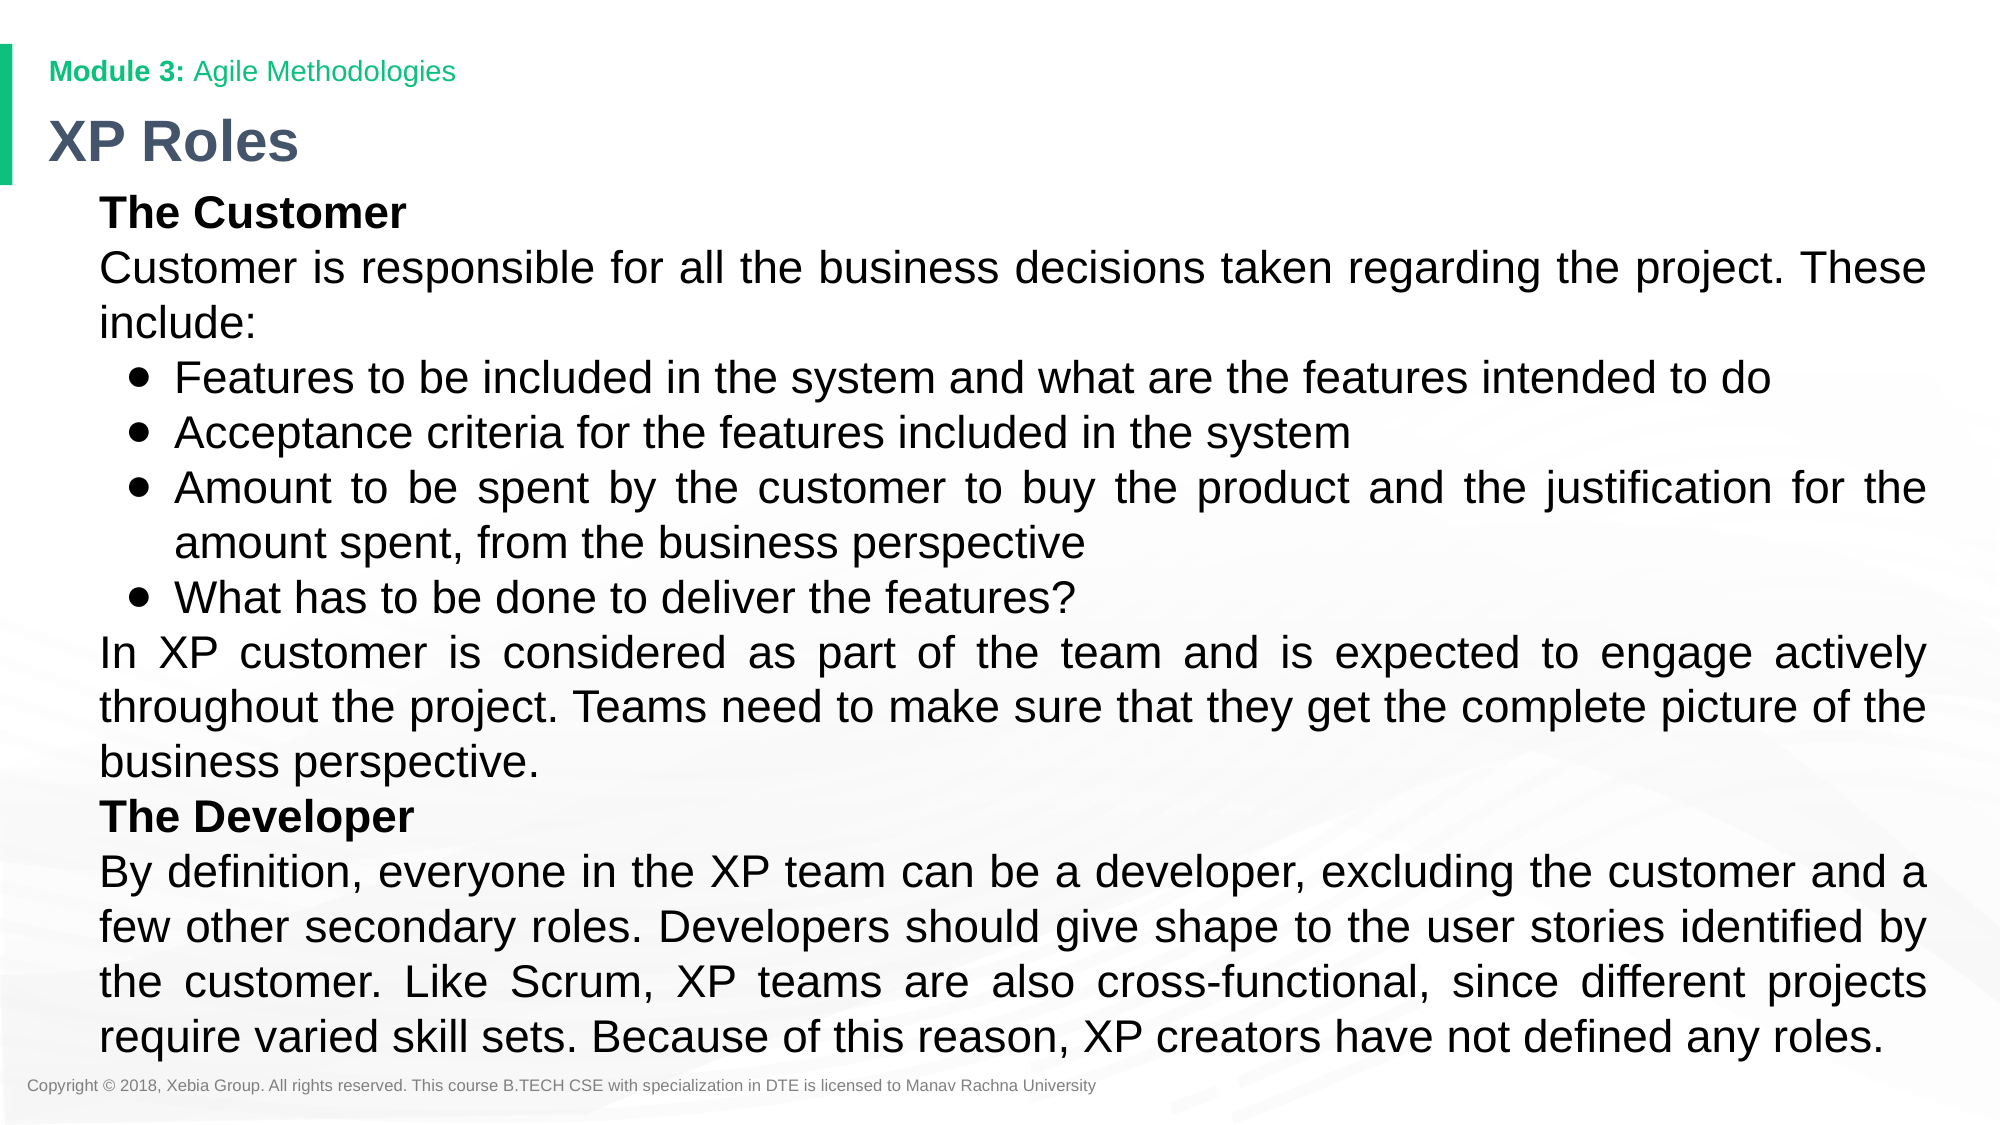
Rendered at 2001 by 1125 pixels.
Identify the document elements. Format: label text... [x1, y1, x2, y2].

list The Customer Customer is responsible for all the business decisions taken regarding the project. These include: Features to be included in the system and what are the features intended to do Acceptance criteria for the features included in the system Amount to be spent by the customer to buy the product and the justification for the amount spent, from the business perspective What has to be done to deliver the features? In XP customer is considered as part of the team and is expected to engage actively throughout the project. Teams need to make sure that they get the complete picture of the business perspective. The Developer By definition, everyone in the XP team can be a developer, excluding the customer and a few other secondary roles. Developers should give shape to the user stories identified by the customer. Like Scrum, XP teams are also cross-functional, since different projects require varied skill sets. Because of this reason, XP creators have not defined any roles. [84, 174, 1944, 1009]
picture [0, 0, 2000, 1125]
title XP Roles [34, 103, 1760, 185]
